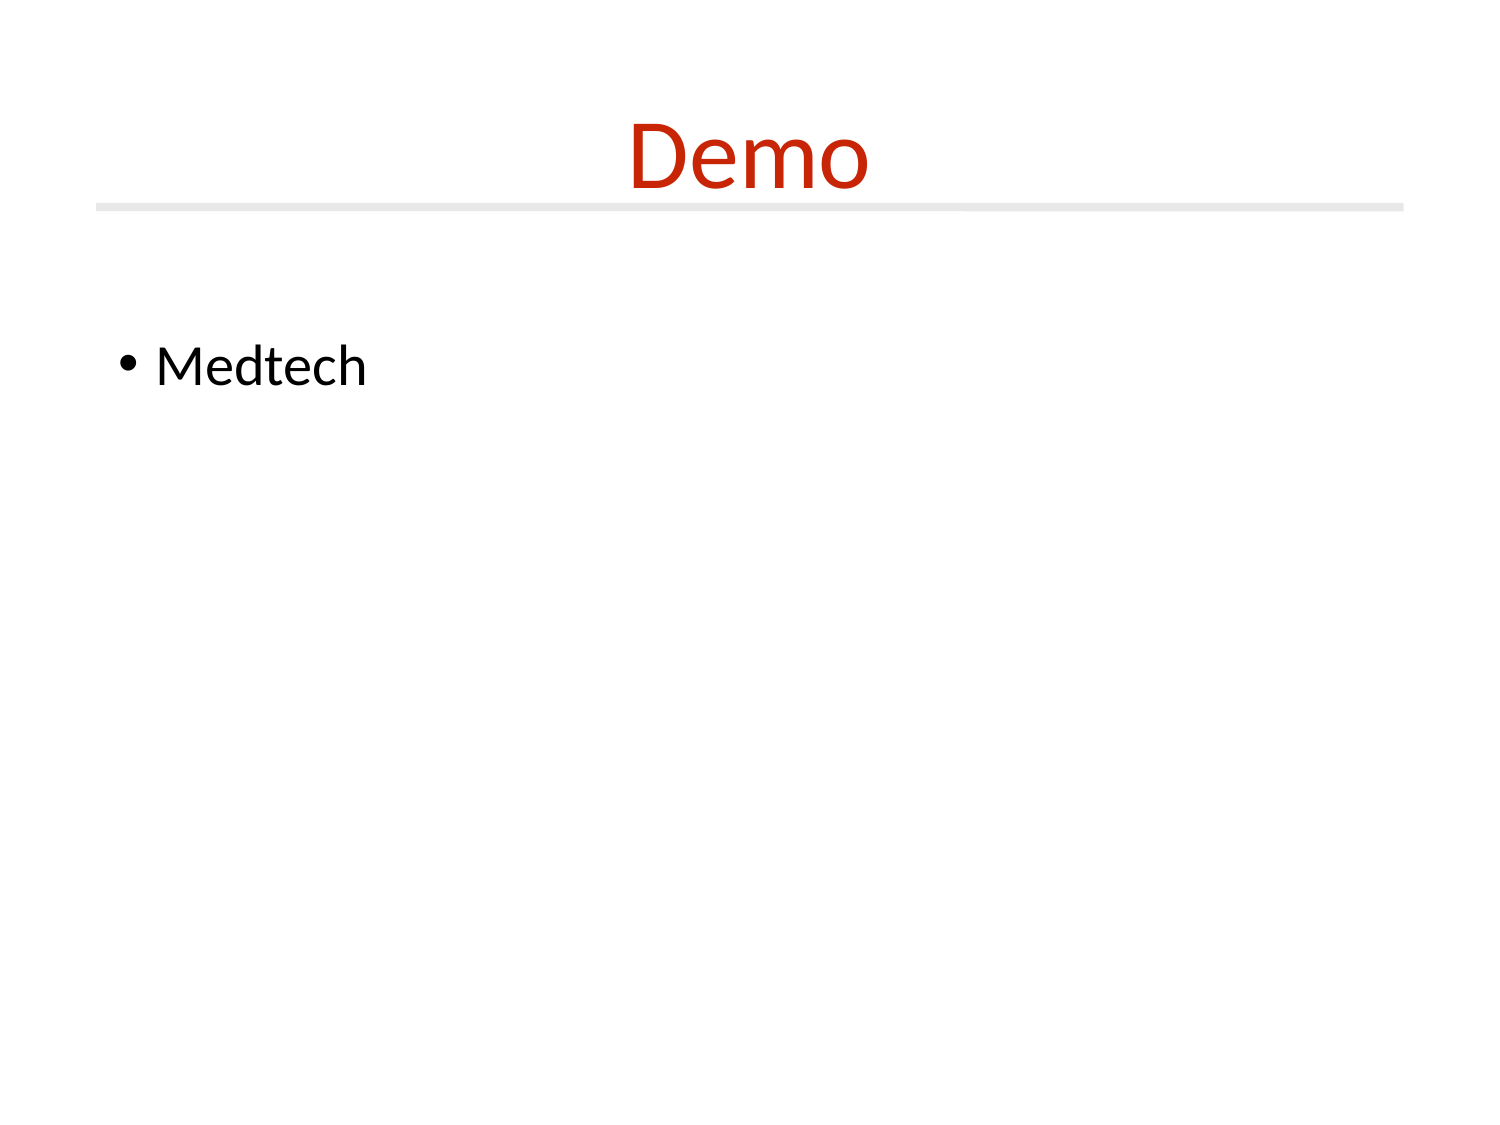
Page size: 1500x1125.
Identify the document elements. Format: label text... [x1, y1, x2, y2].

list Medtech [103, 327, 1397, 1042]
text_box Demo [0, 76, 1500, 208]
